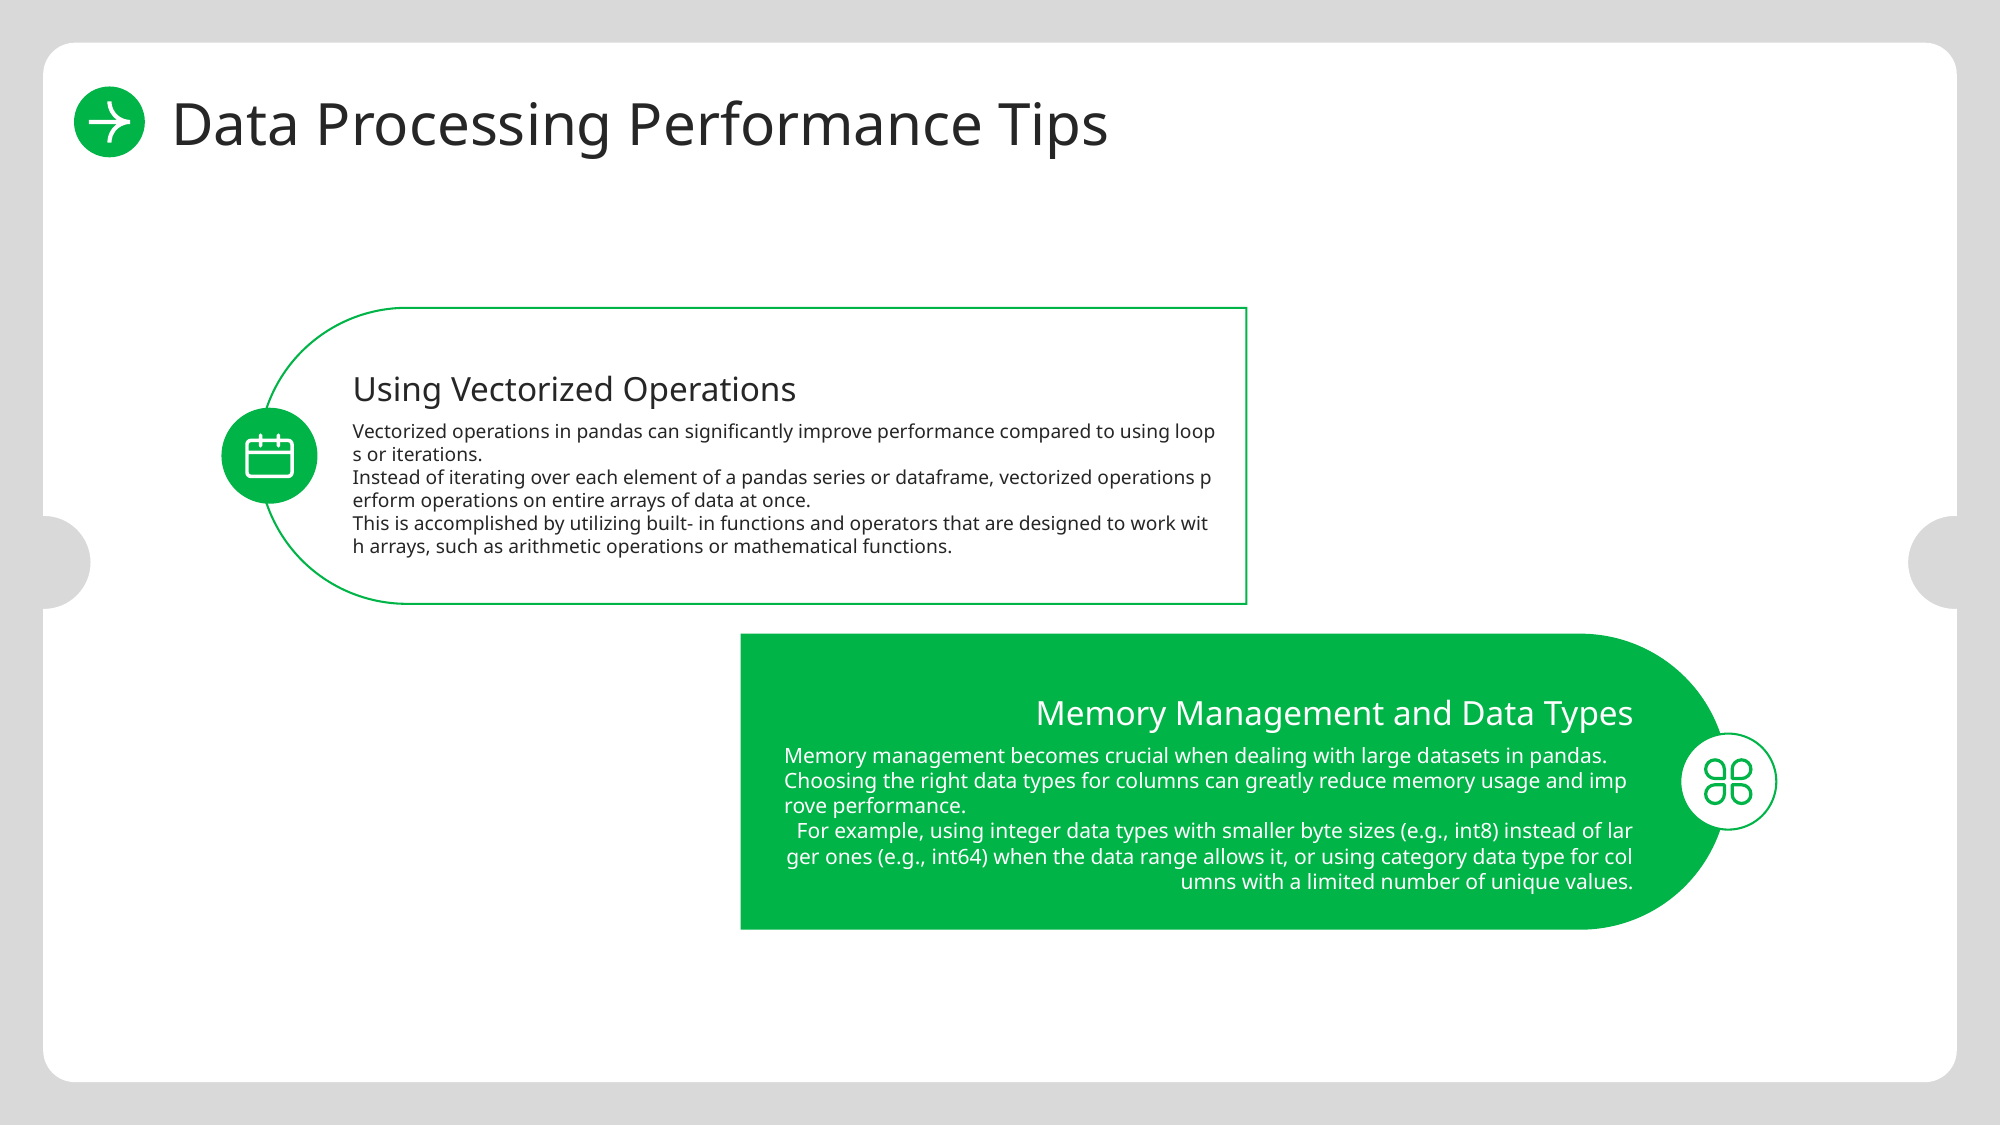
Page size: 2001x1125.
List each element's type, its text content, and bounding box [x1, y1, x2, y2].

text_box [73, 86, 145, 158]
text_box Data Processing Performance Tips [171, 86, 1890, 158]
text_box [1704, 783, 1727, 806]
text_box Using Vectorized Operations [352, 336, 1219, 409]
text_box [221, 407, 318, 504]
text_box [88, 101, 131, 143]
text_box Memory Management and Data Types [784, 659, 1635, 732]
text_box [1730, 783, 1753, 806]
text_box Vectorized operations in pandas can significantly improve performance compared to using loops or iterations. Instead of iterating over each element of a pandas series or dataframe, vectorized operations perform operations on entire arrays of data at once. This is accomplished by utilizing built- in functions and operators that are designed to work with arrays, such as arithmetic operations or mathematical functions. [352, 418, 1220, 602]
text_box [245, 433, 294, 479]
text_box [1680, 733, 1777, 830]
text_box [1704, 758, 1727, 781]
text_box [43, 42, 1957, 1083]
text_box [1730, 758, 1753, 781]
text_box [740, 633, 1721, 930]
text_box Memory management becomes crucial when dealing with large datasets in pandas. Choosing the right data types for columns can greatly reduce memory usage and improve performance. For example, using integer data types with smaller byte sizes (e.g., int8) instead of larger ones (e.g., int64) when the data range allows it, or using category data type for columns with a limited number of unique values. [784, 742, 1635, 926]
text_box [266, 307, 1247, 604]
